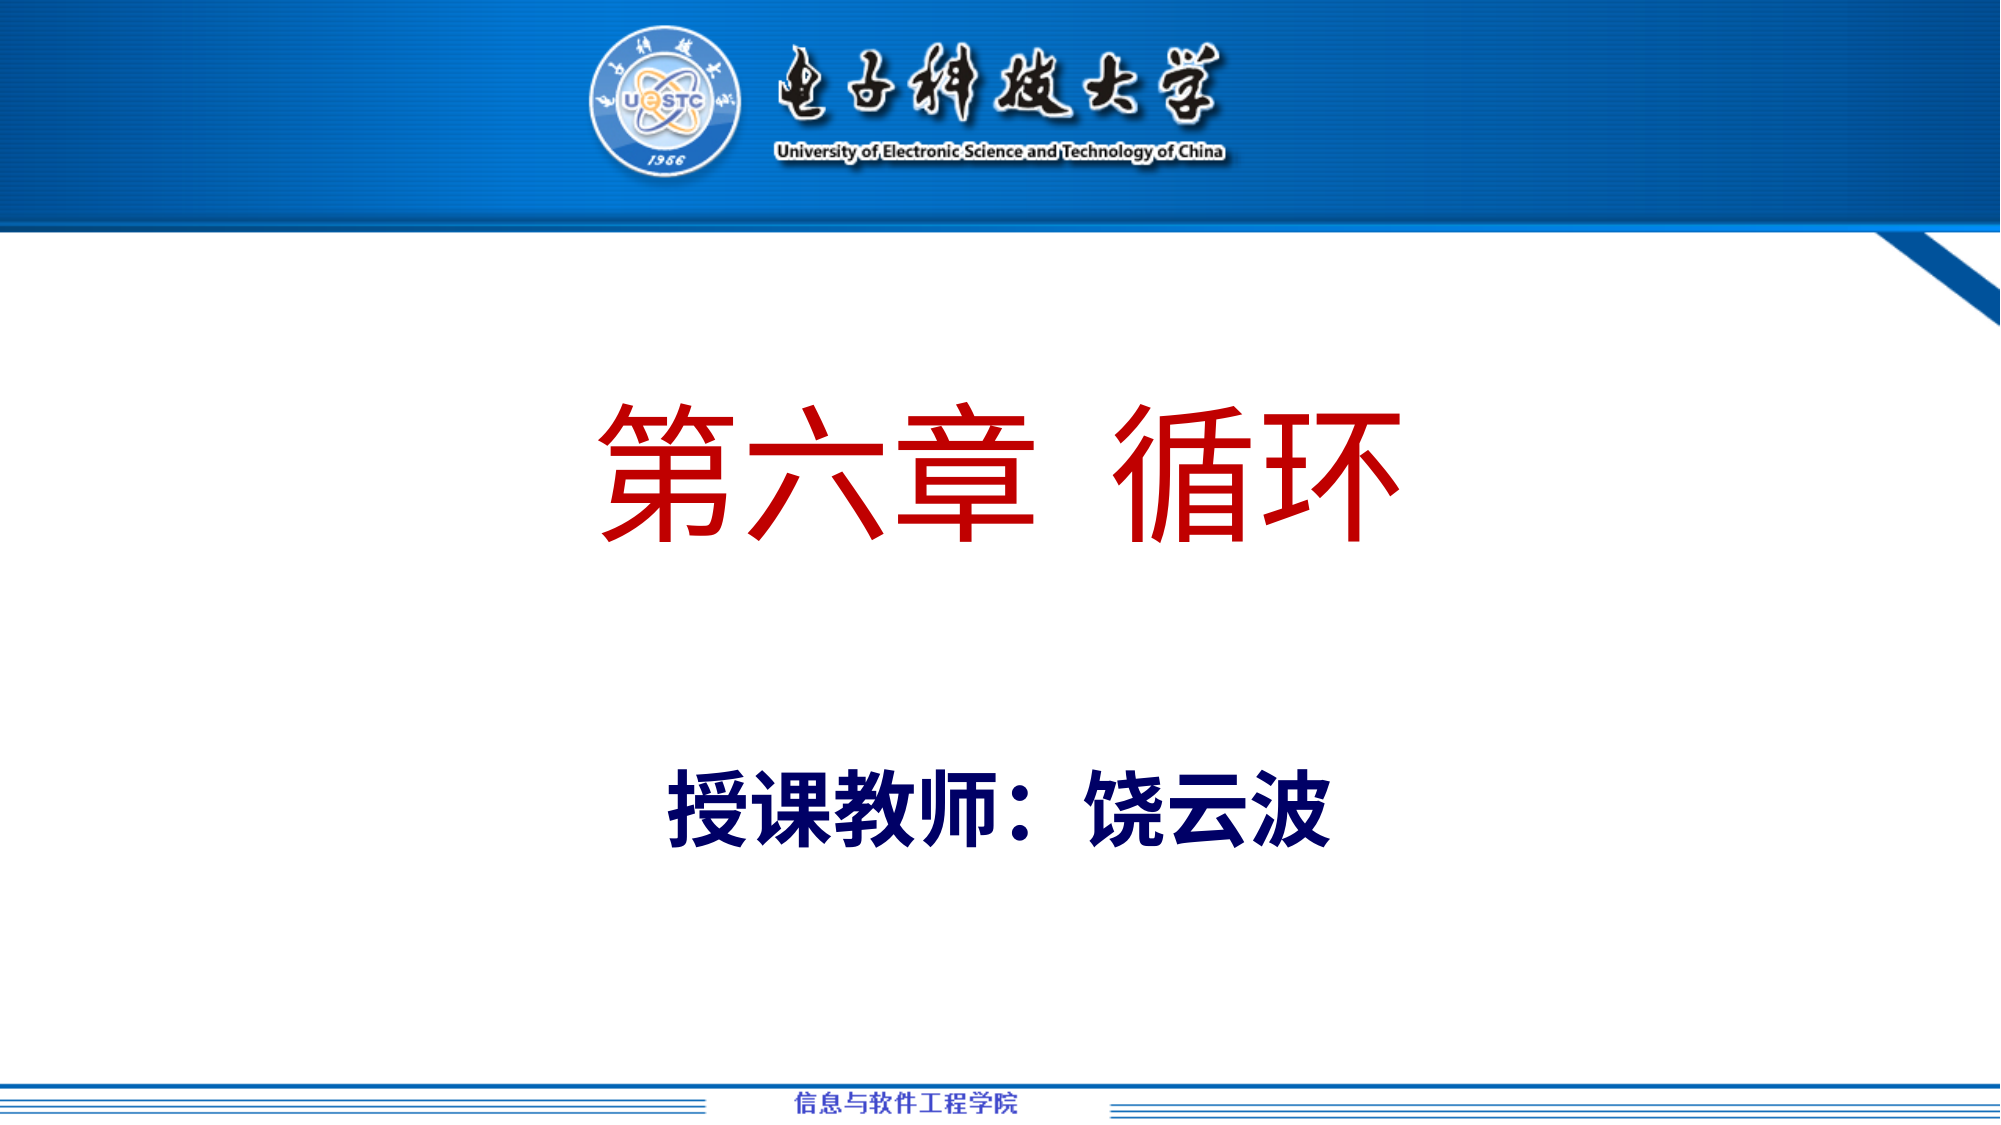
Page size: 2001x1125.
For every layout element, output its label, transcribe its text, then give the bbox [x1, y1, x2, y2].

picture [0, 0, 2000, 1125]
title 第六章 循环 [150, 349, 1850, 591]
subtitle 授课教师：饶云波 [300, 750, 1700, 888]
